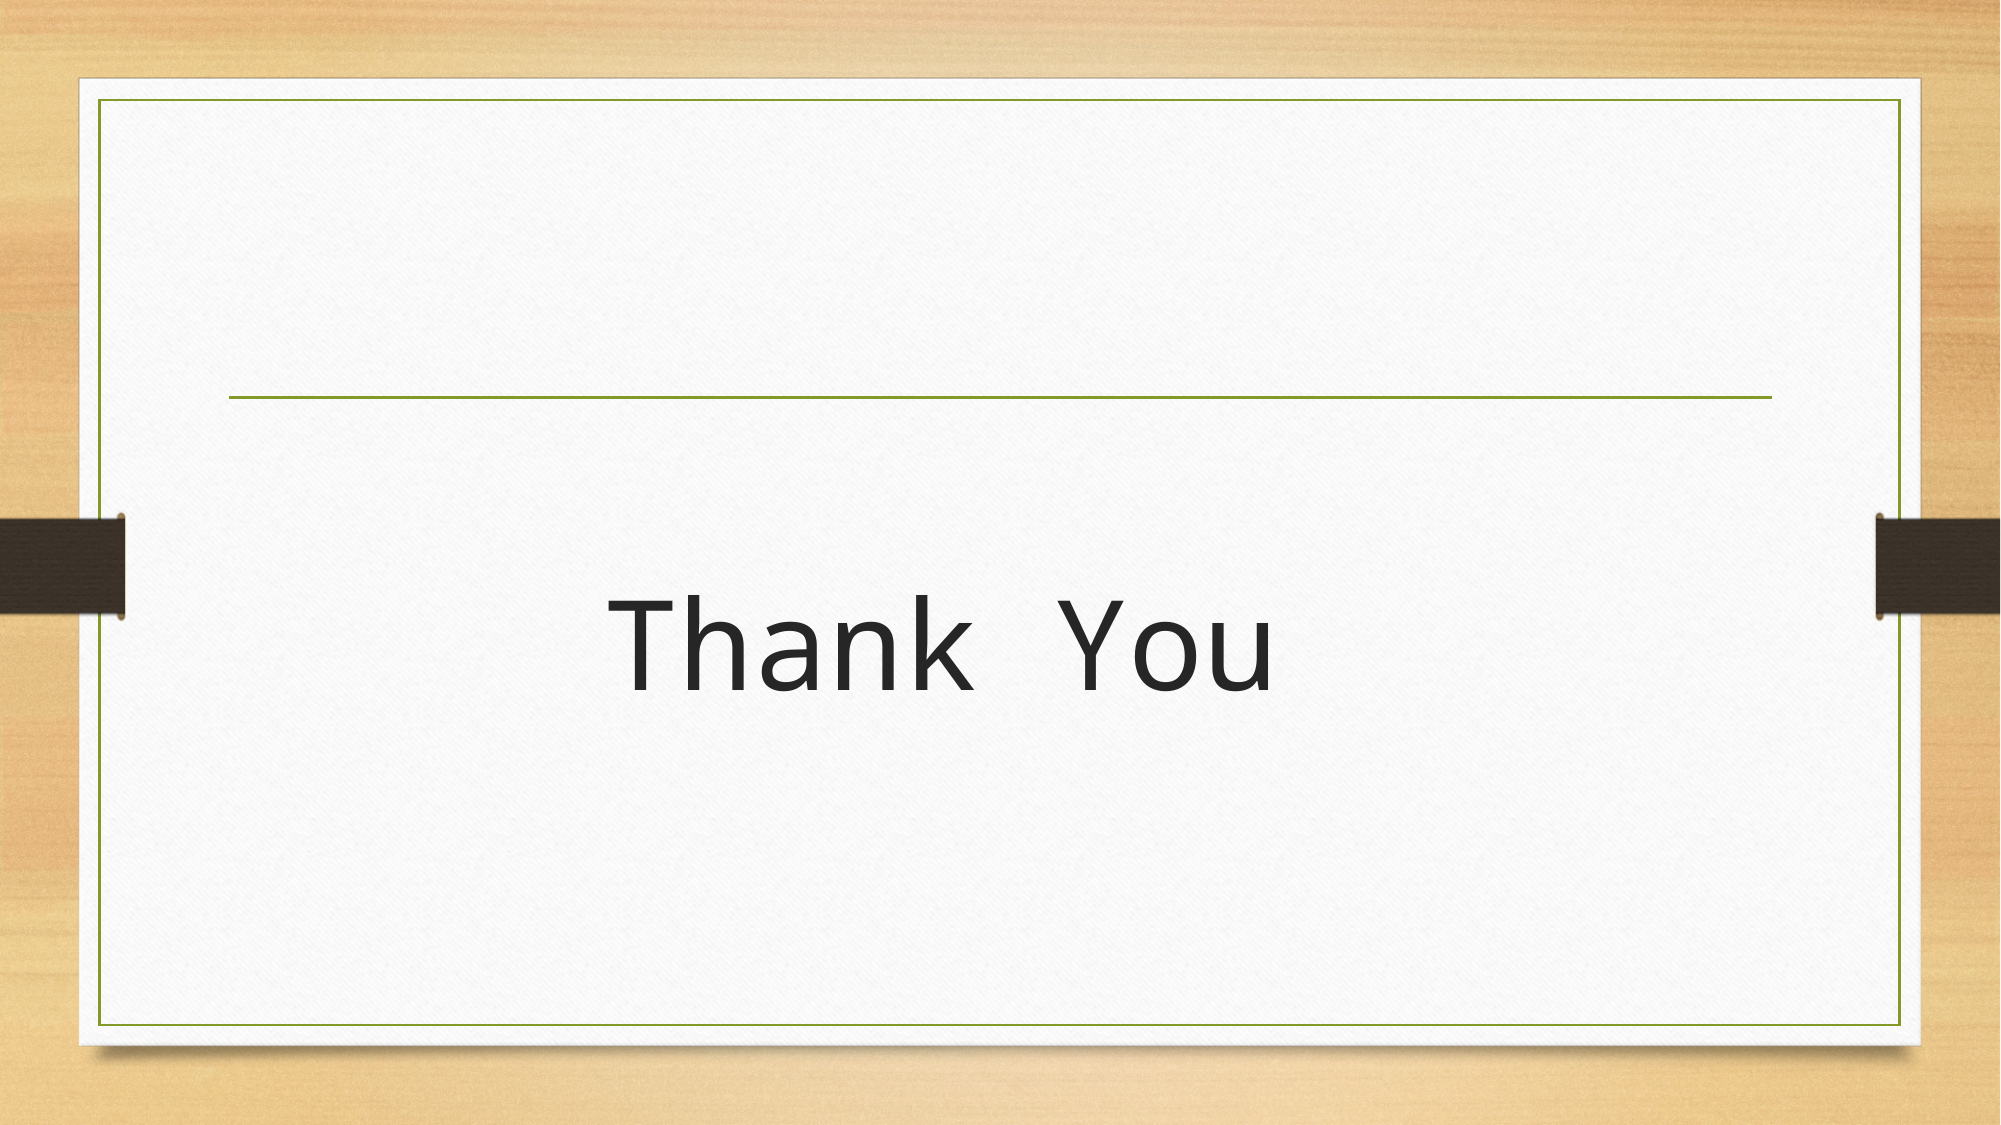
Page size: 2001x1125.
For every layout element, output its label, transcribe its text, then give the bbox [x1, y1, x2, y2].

picture [0, 0, 2001, 1125]
title Thank You [190, 447, 1766, 833]
